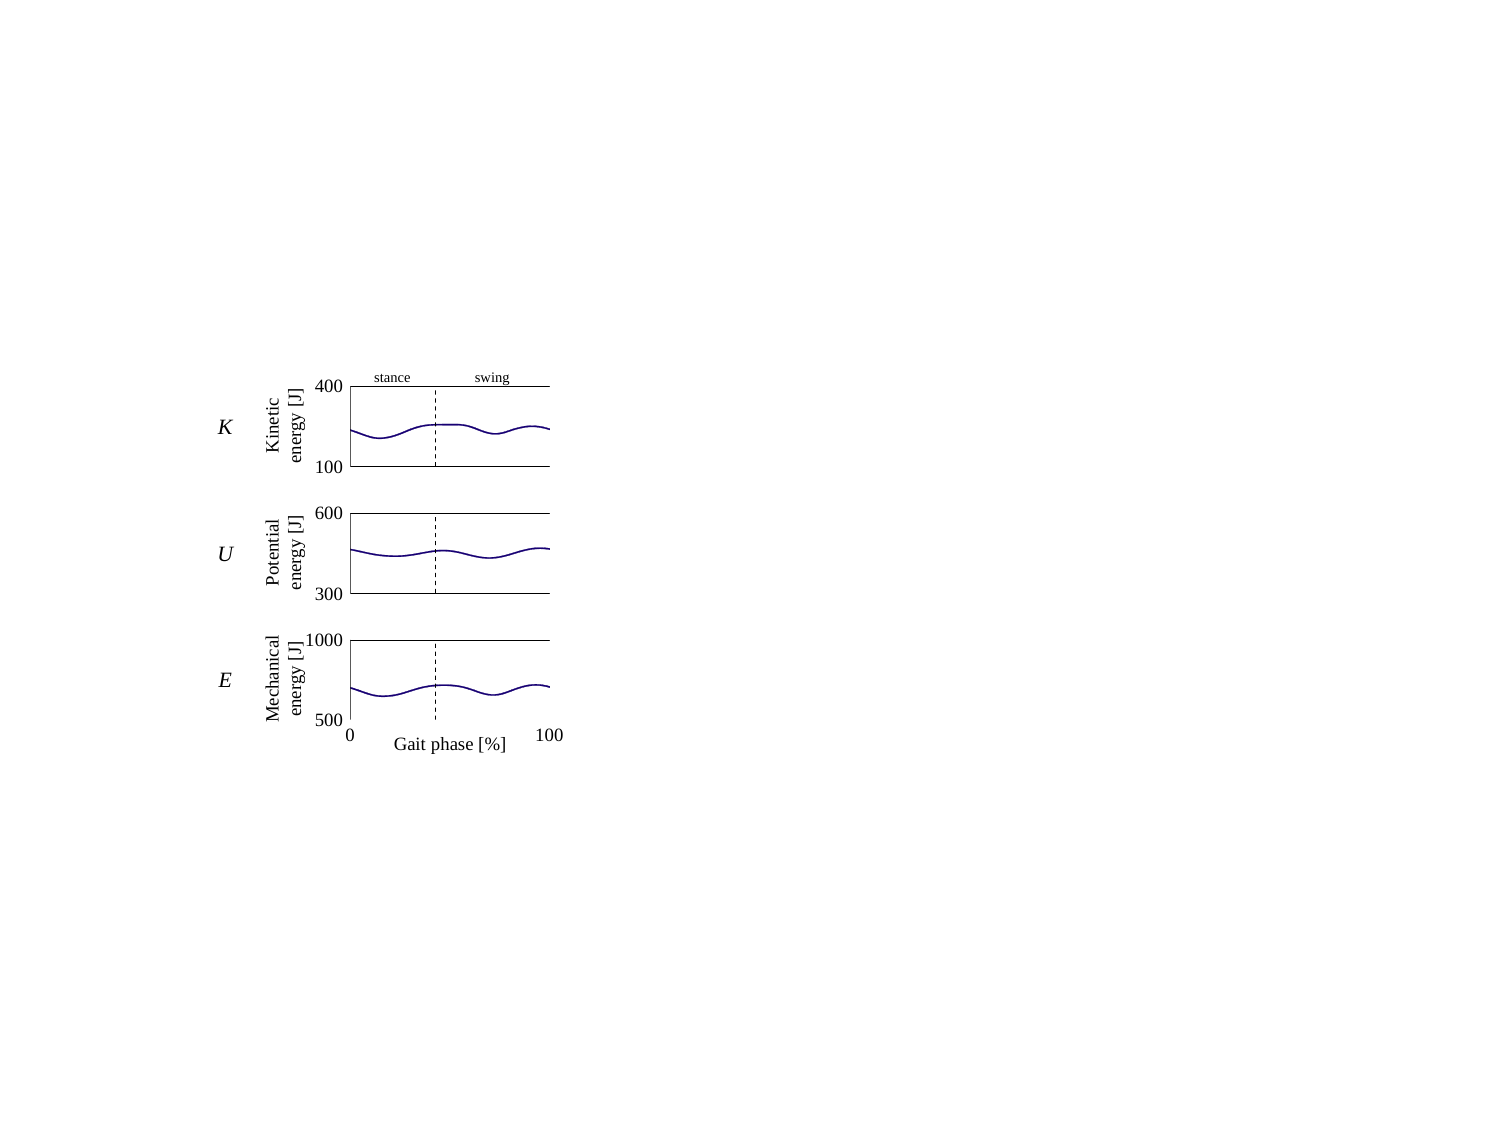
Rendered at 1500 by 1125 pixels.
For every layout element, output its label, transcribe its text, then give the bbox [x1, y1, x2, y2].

text_box 100 [310, 454, 347, 478]
text_box 500 [310, 707, 345, 731]
text_box K [213, 412, 237, 439]
text_box Potential energy [J] [259, 510, 305, 595]
text_box 0 [340, 723, 360, 746]
text_box swing [470, 367, 515, 383]
text_box Gait phase [%] [389, 731, 511, 755]
text_box Kinetic energy [J] [259, 383, 305, 469]
text_box 1000 [300, 627, 347, 651]
text_box 300 [310, 581, 347, 604]
text_box 400 [310, 374, 347, 397]
text_box 100 [530, 723, 569, 746]
picture [349, 385, 551, 467]
picture [349, 638, 551, 720]
text_box E [214, 665, 237, 693]
text_box U [212, 539, 238, 566]
text_box 600 [310, 500, 347, 524]
picture [349, 511, 551, 594]
text_box stance [369, 367, 416, 383]
text_box Mechanical energy [J] [259, 630, 305, 728]
